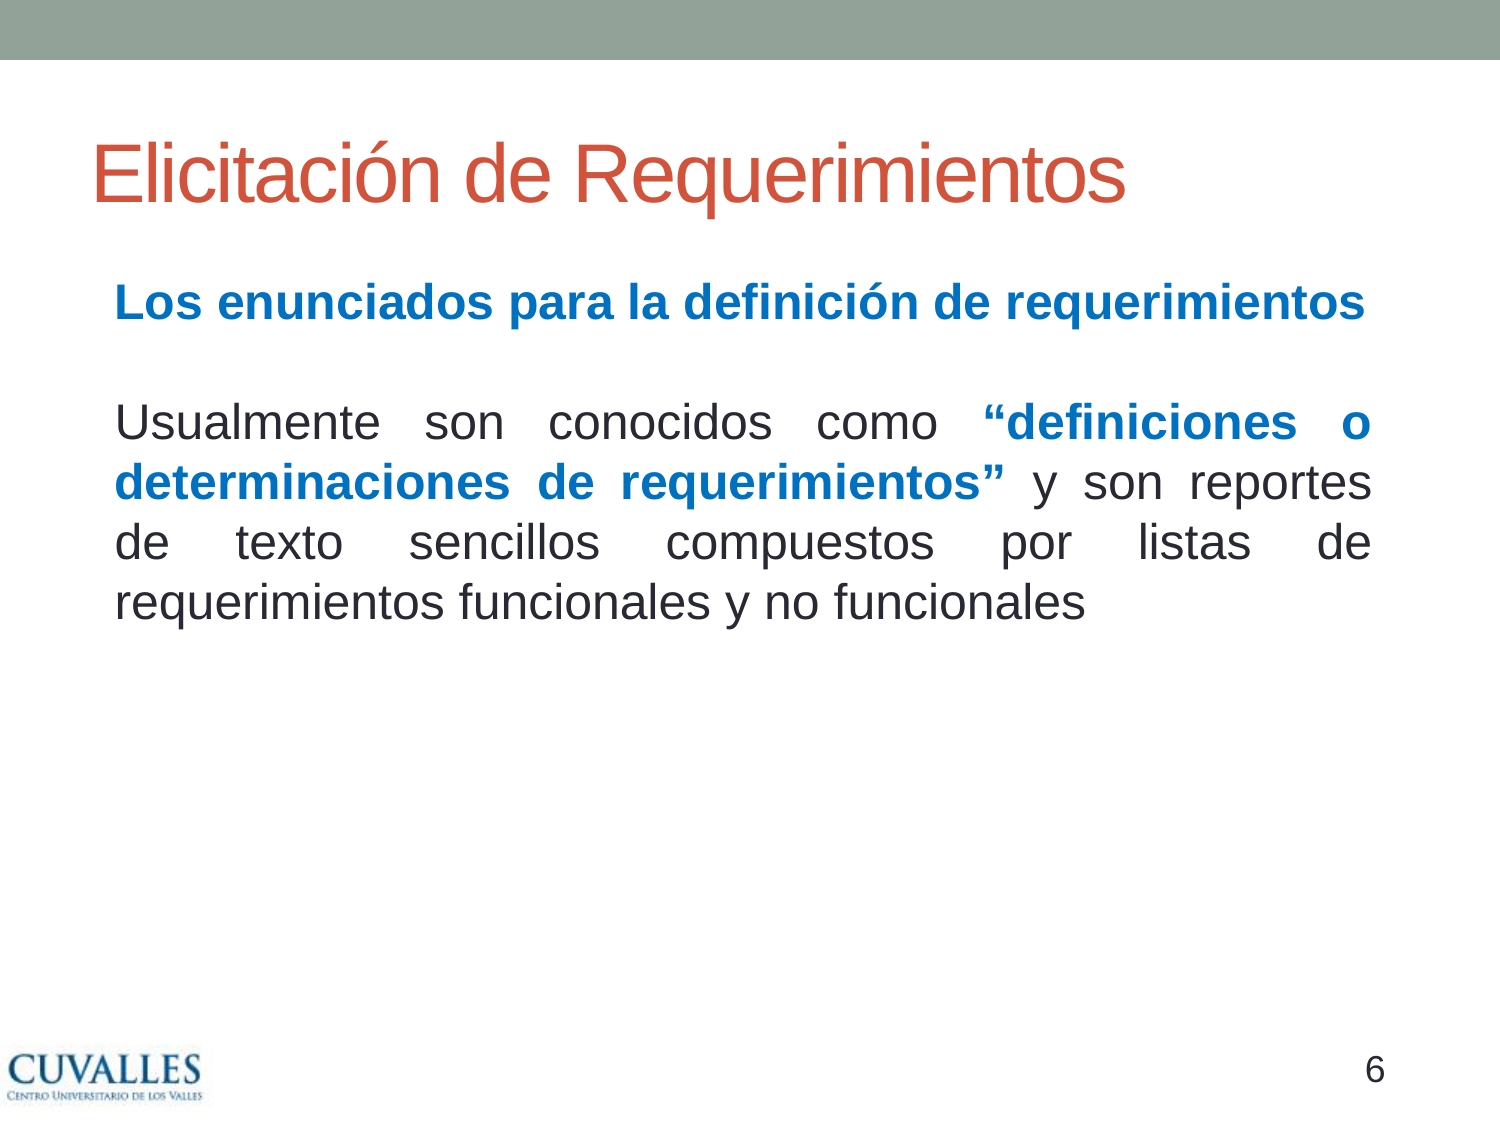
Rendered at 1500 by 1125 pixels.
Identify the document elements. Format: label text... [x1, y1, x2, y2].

text_box Los enunciados para la definición de requerimientos Usualmente son conocidos como “definiciones o determinaciones de requerimientos” y son reportes de texto sencillos compuestos por listas de requerimientos funcionales y no funcionales [99, 262, 1388, 968]
slide_number 5 [1350, 1037, 1500, 1092]
picture [0, 1037, 215, 1113]
title Elicitación de Requerimientos [75, 87, 1425, 250]
